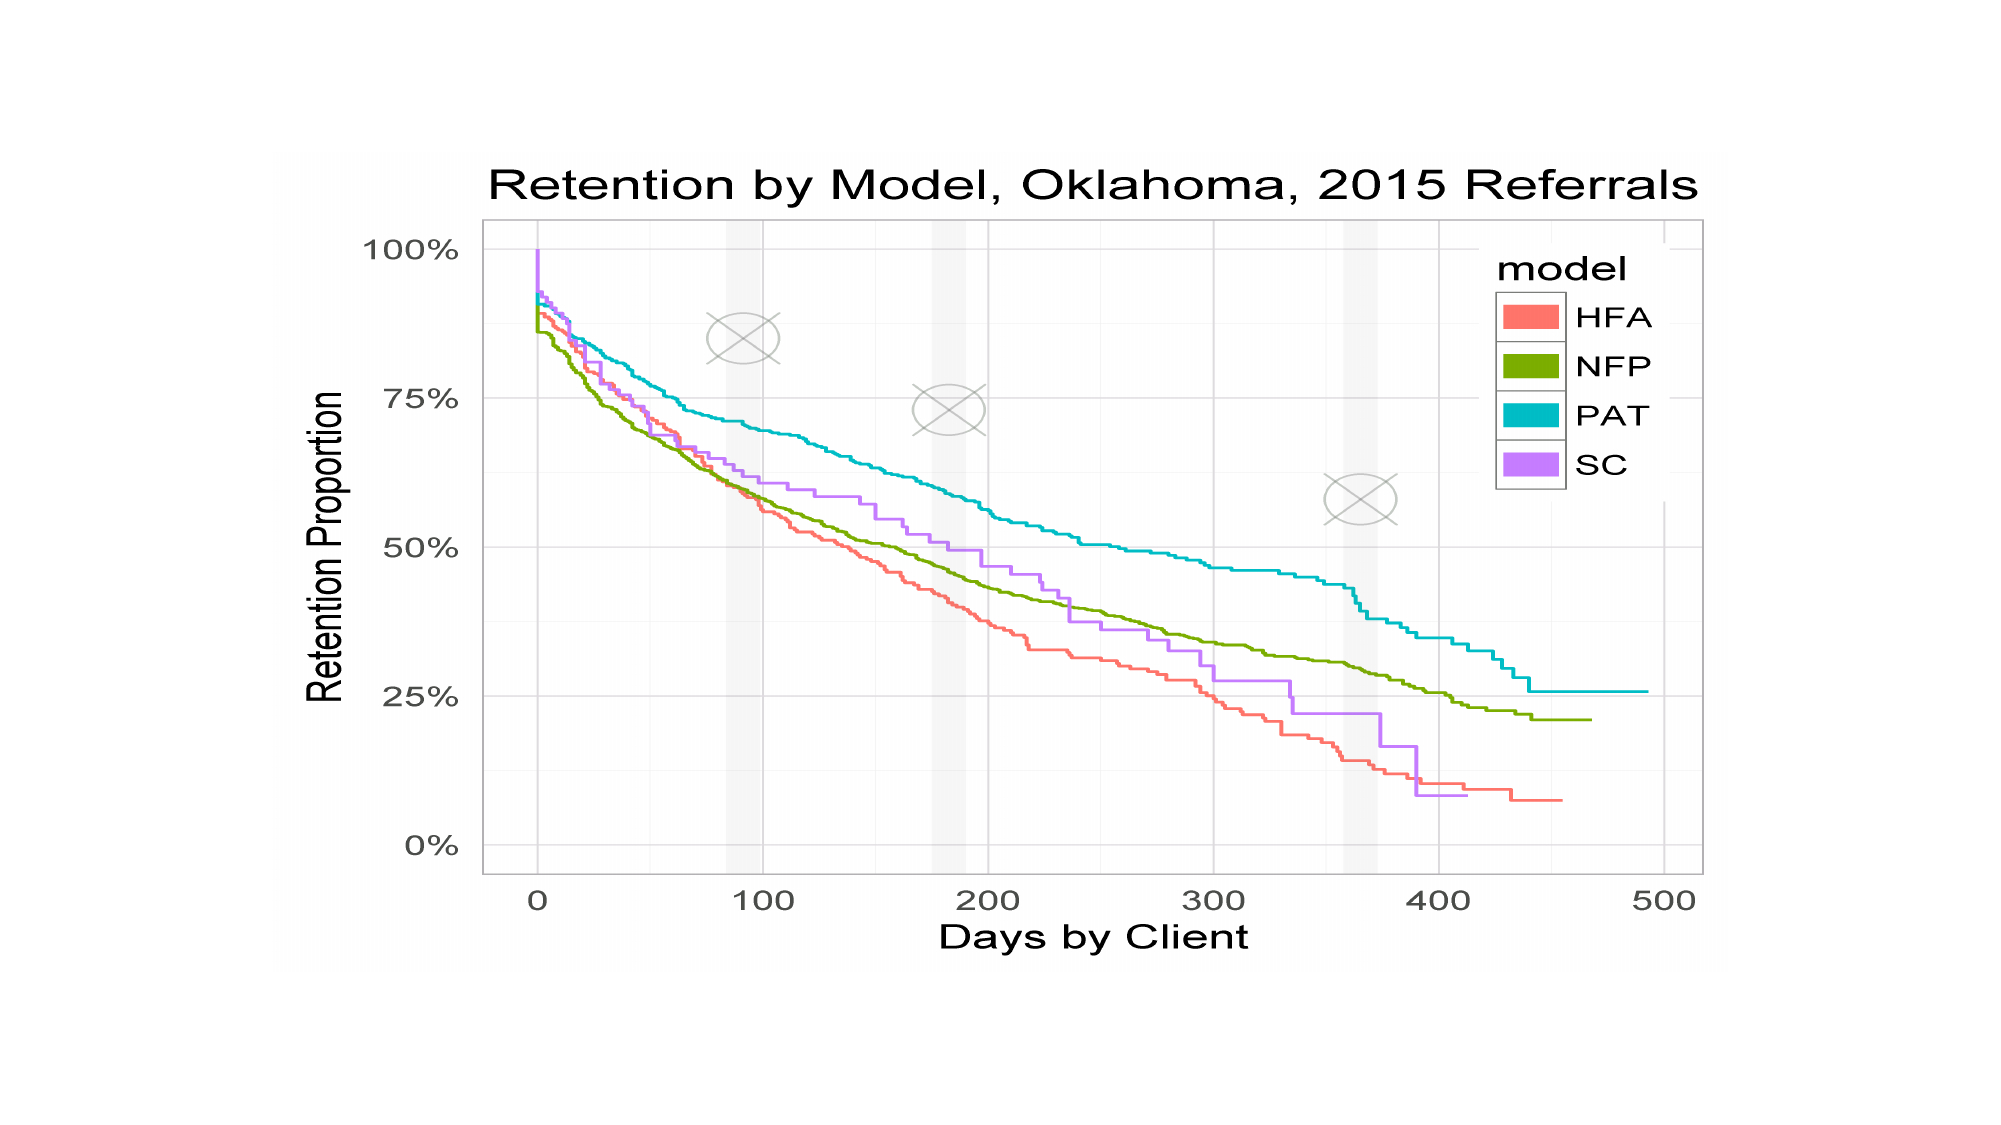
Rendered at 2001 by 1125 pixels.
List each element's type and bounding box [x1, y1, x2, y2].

picture [272, 152, 1728, 972]
